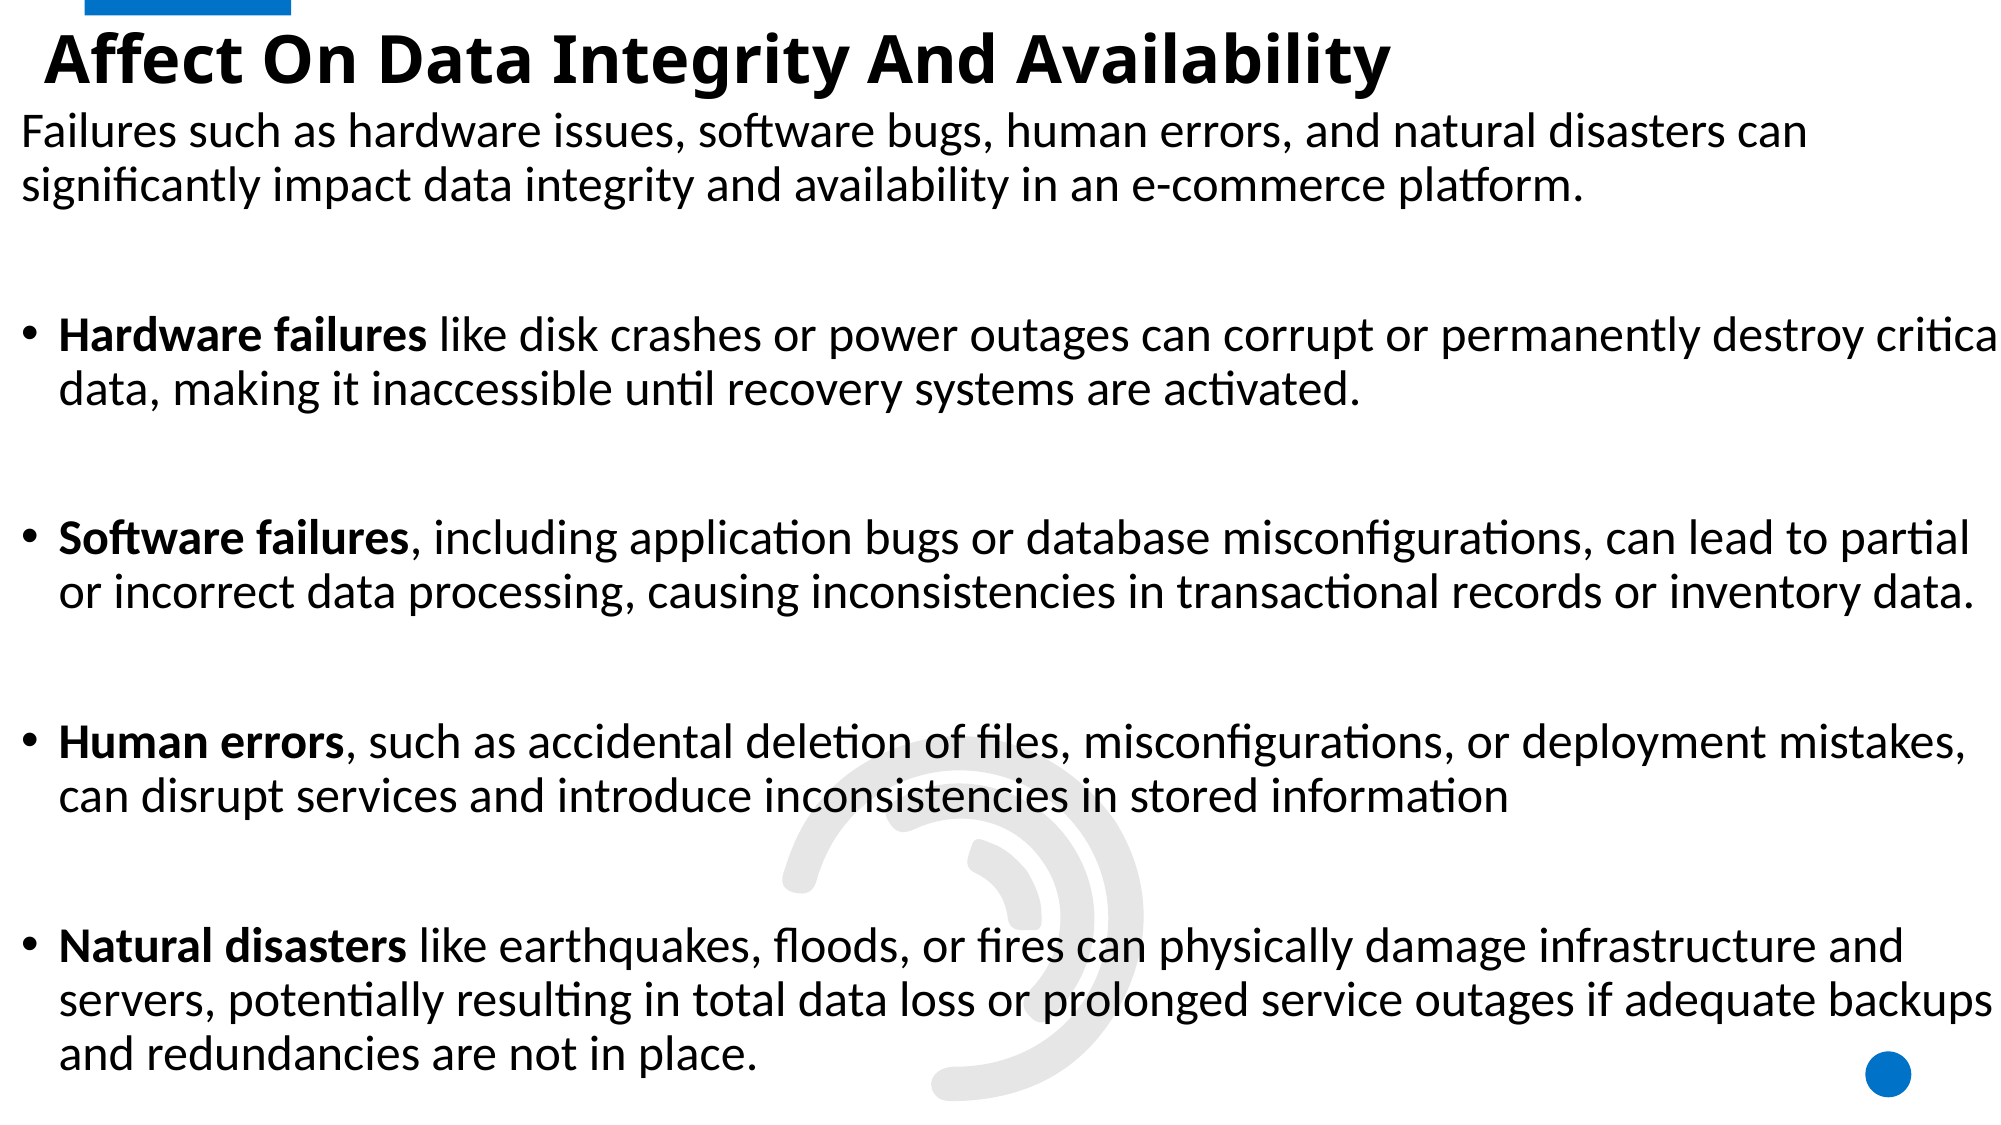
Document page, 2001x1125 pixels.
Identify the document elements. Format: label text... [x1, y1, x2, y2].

title Affect On Data Integrity And Availability [44, 0, 1638, 171]
text_box [43, 974, 276, 1109]
list Failures such as hardware issues, software bugs, human errors, and natural disasters can significantly impact data integrity and availability in an e-commerce platform. Hardware failures like disk crashes or power outages can corrupt or permanently destroy critical data, making it inaccessible until recovery systems are activated. Software failures, including application bugs or database misconfigurations, can lead to partial or incorrect data processing, causing inconsistencies in transactional records or inventory data. Human errors, such as accidental deletion of files, misconfigurations, or deployment mistakes, can disrupt services and introduce inconsistencies in stored information Natural disasters like earthquakes, floods, or fires can physically damage infrastructure and servers, potentially resulting in total data loss or prolonged service outages if adequate backups and redundancies are not in place. [21, 104, 2000, 914]
